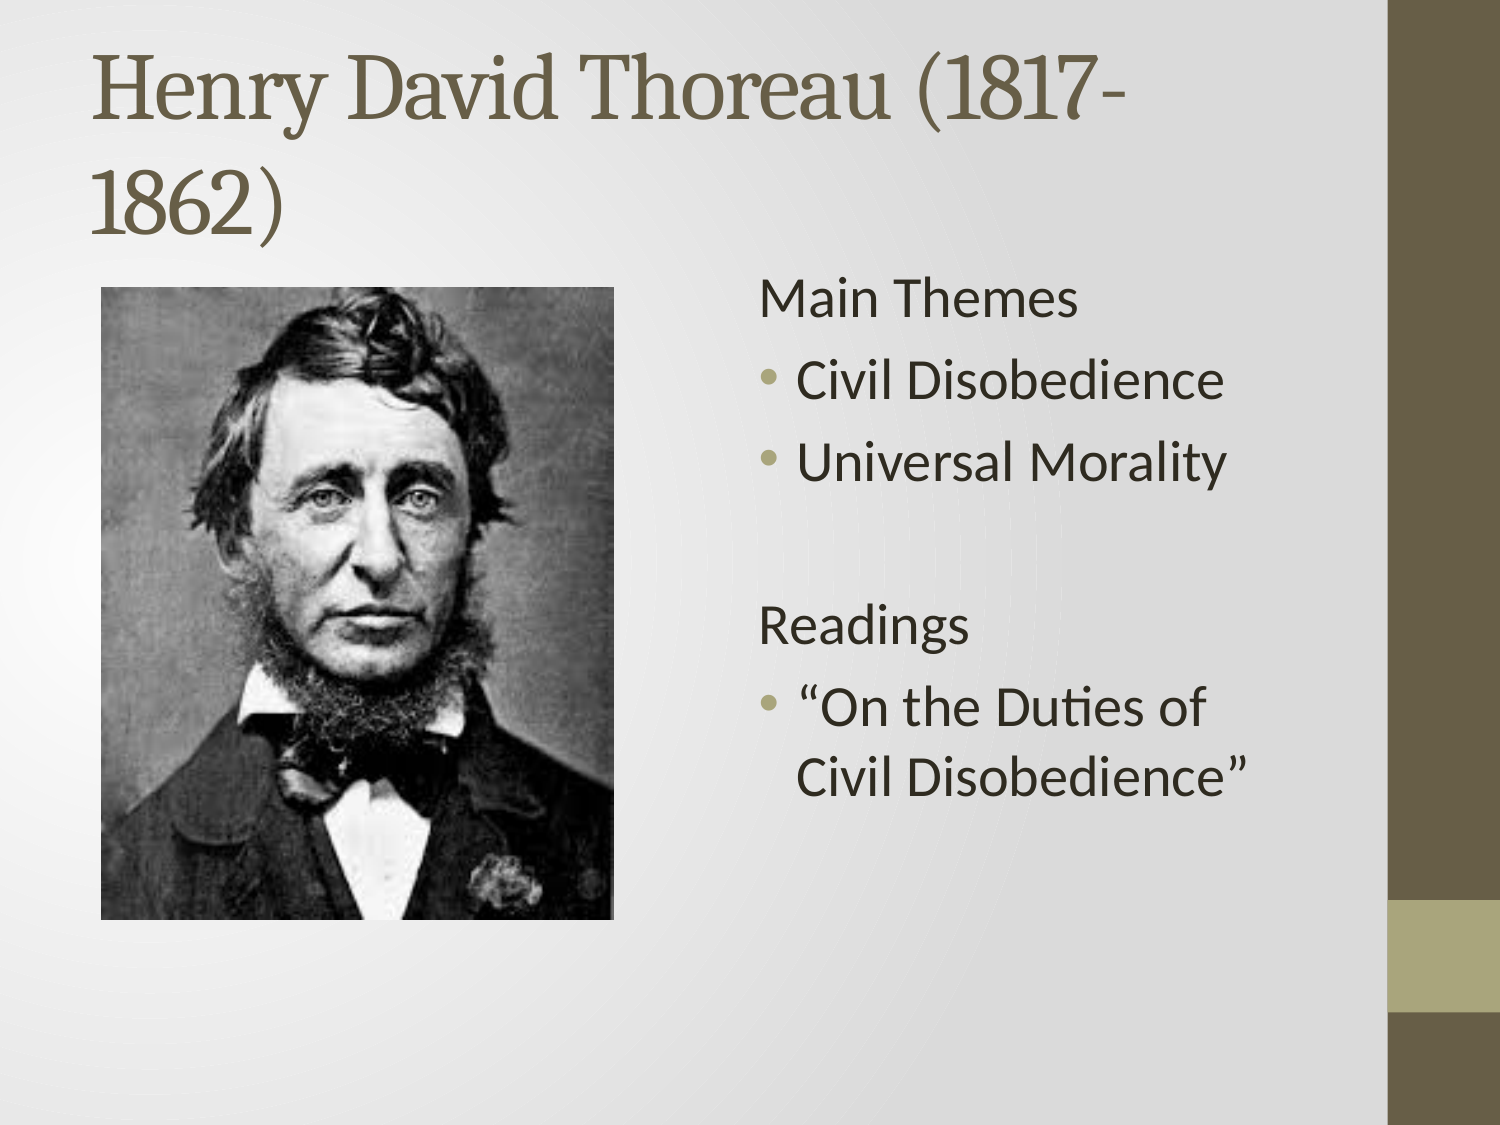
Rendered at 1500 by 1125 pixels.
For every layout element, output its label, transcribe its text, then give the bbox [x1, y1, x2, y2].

picture [100, 286, 615, 920]
list Main Themes Civil Disobedience Universal Morality Readings “On the Duties of Civil Disobedience” [725, 251, 1325, 1005]
title Henry David Thoreau (1817-1862) [75, 45, 1325, 233]
